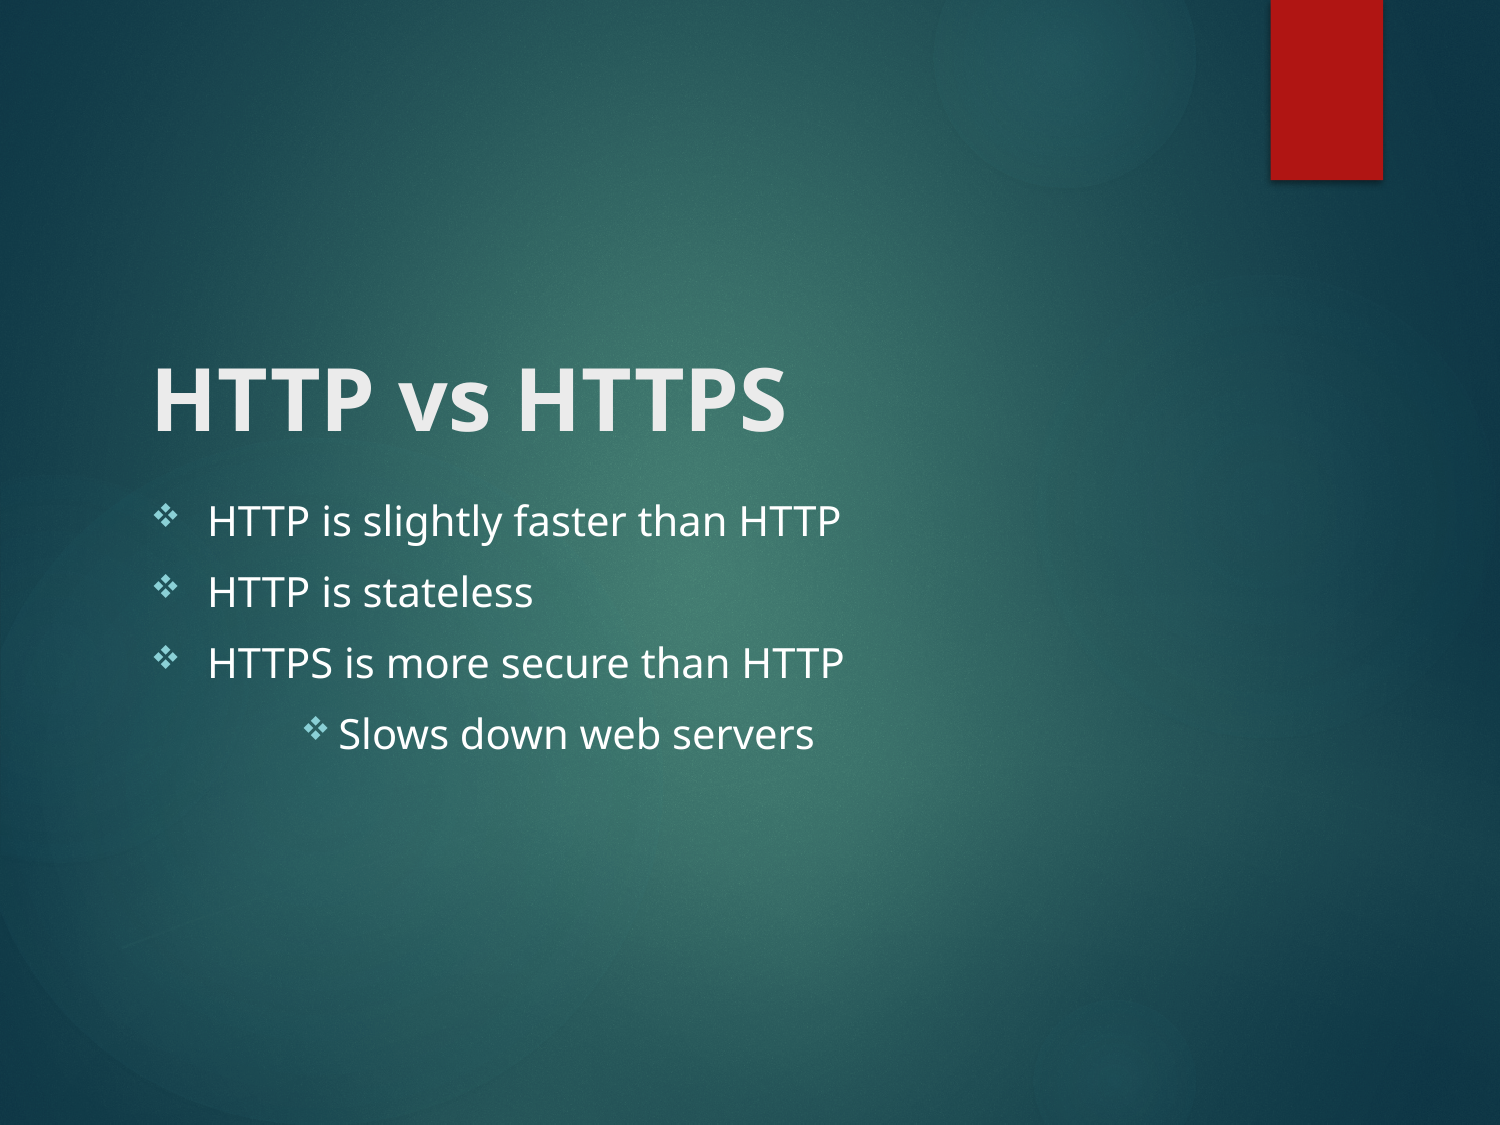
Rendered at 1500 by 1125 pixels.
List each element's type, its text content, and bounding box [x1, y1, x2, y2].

title HTTP vs HTTPS [135, 336, 1237, 475]
list HTTP is slightly faster than HTTP HTTP is stateless HTTPS is more secure than HTTP Slows down web servers [135, 487, 1237, 1025]
